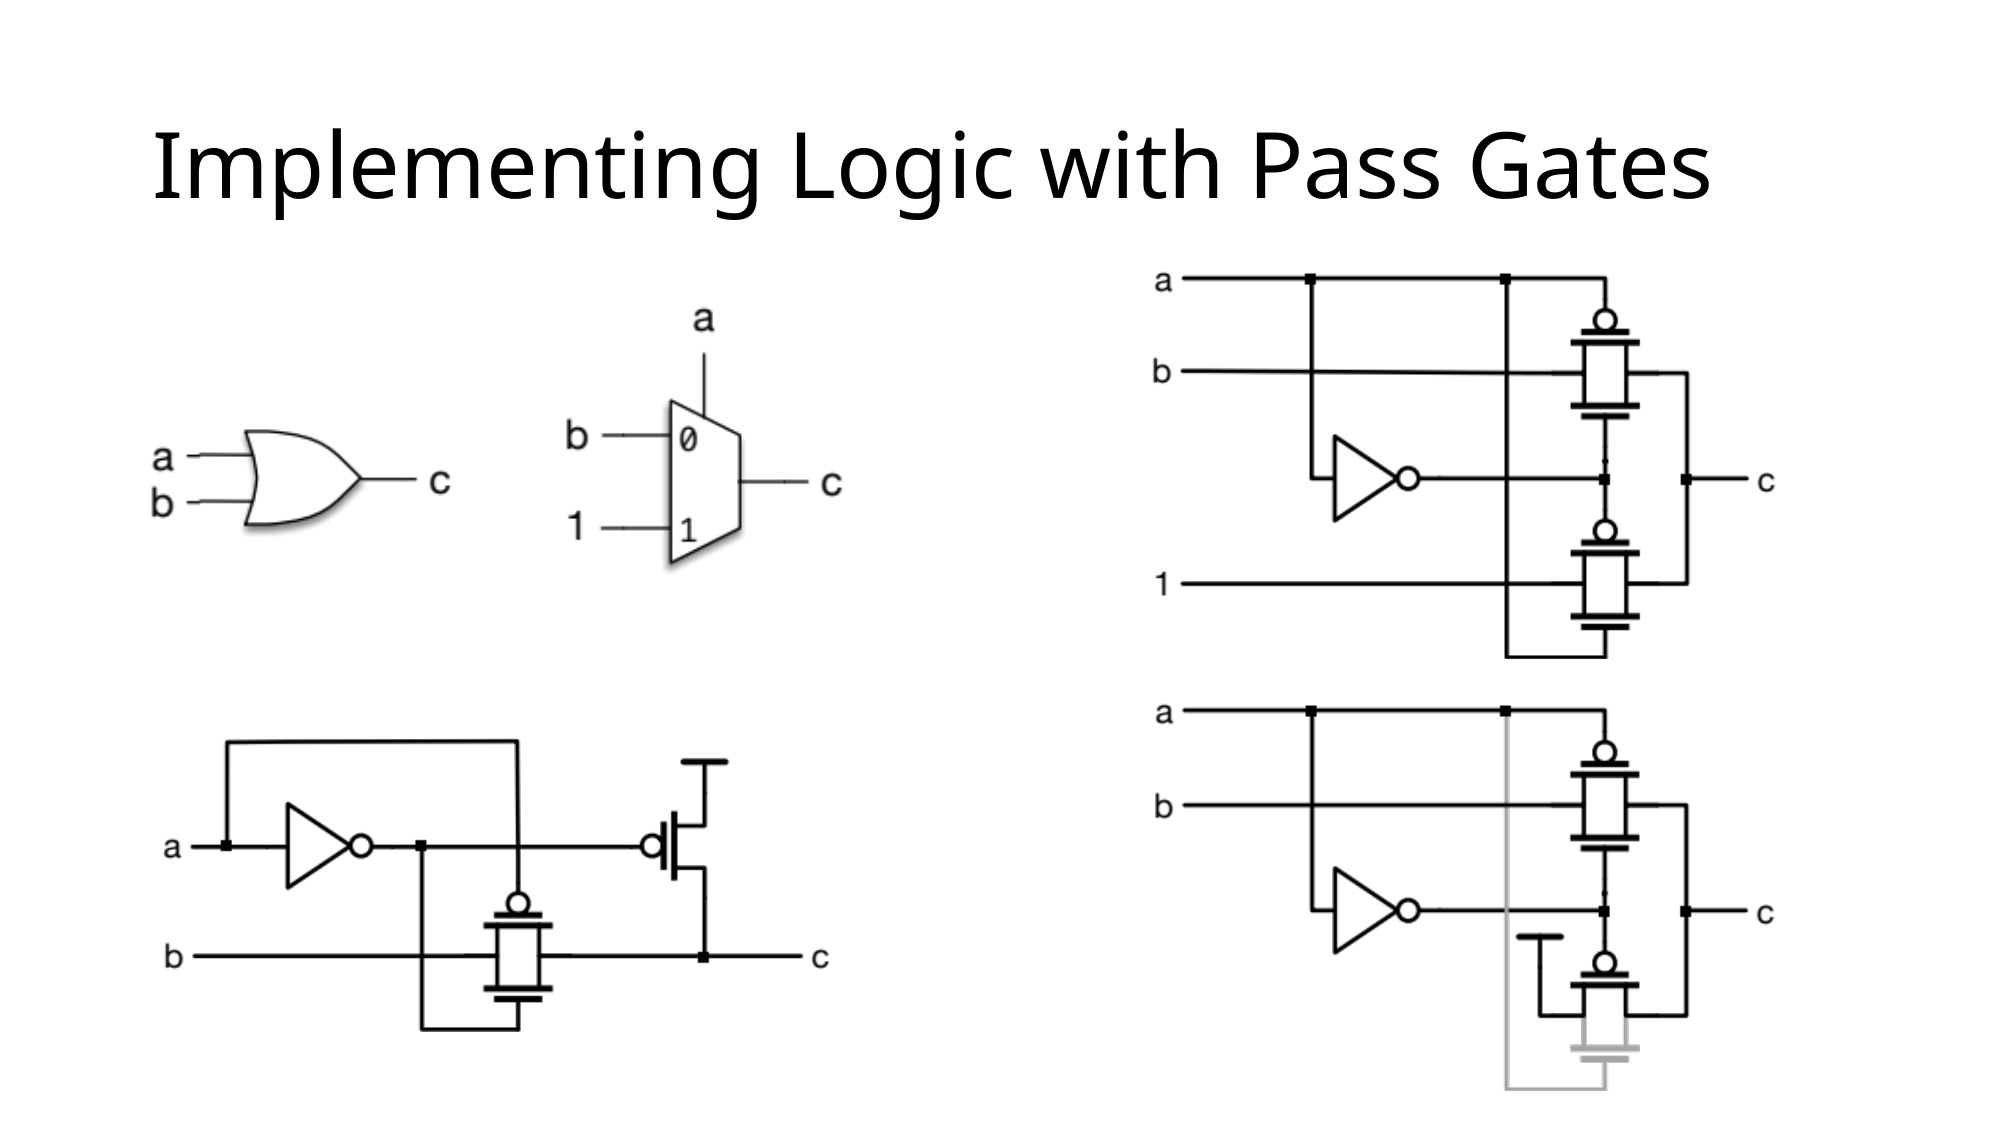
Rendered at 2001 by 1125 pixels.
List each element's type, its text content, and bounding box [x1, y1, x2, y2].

title Implementing Logic with Pass Gates [137, 59, 1863, 278]
picture [1140, 247, 1785, 659]
picture [152, 738, 838, 1032]
picture [1142, 679, 1785, 1091]
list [137, 277, 853, 575]
